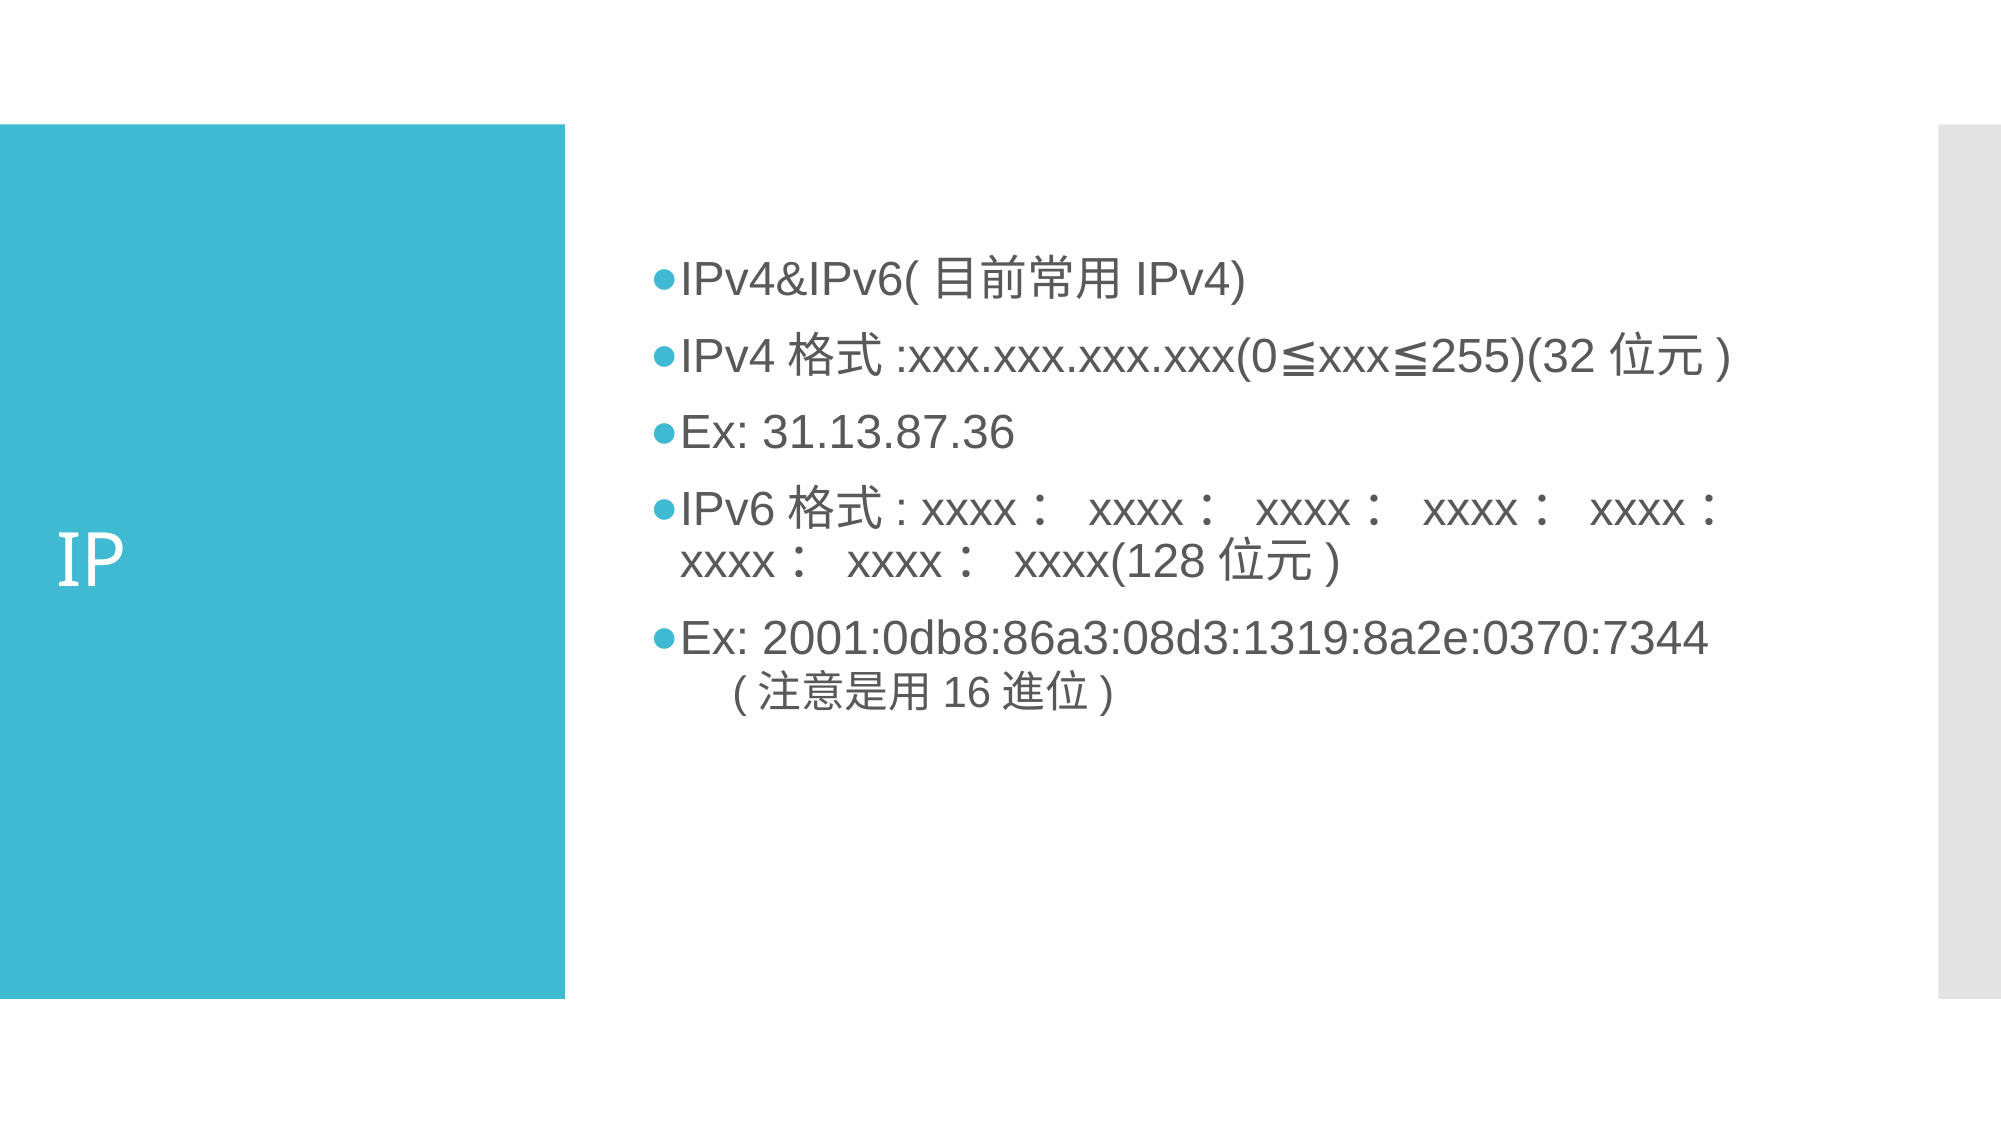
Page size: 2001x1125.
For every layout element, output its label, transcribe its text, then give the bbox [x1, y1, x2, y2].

title IP [41, 184, 525, 940]
list IPv4&IPv6(目前常用IPv4) IPv4格式:xxx.xxx.xxx.xxx(0≦xxx≦255)(32位元) Ex: 31.13.87.36 IPv6格式: xxxx：xxxx：xxxx：xxxx：xxxx：xxxx：xxxx：xxxx(128位元) Ex: 2001:0db8:86a3:08d3:1319:8a2e:0370:7344 (注意是用16進位) [634, 141, 1835, 982]
